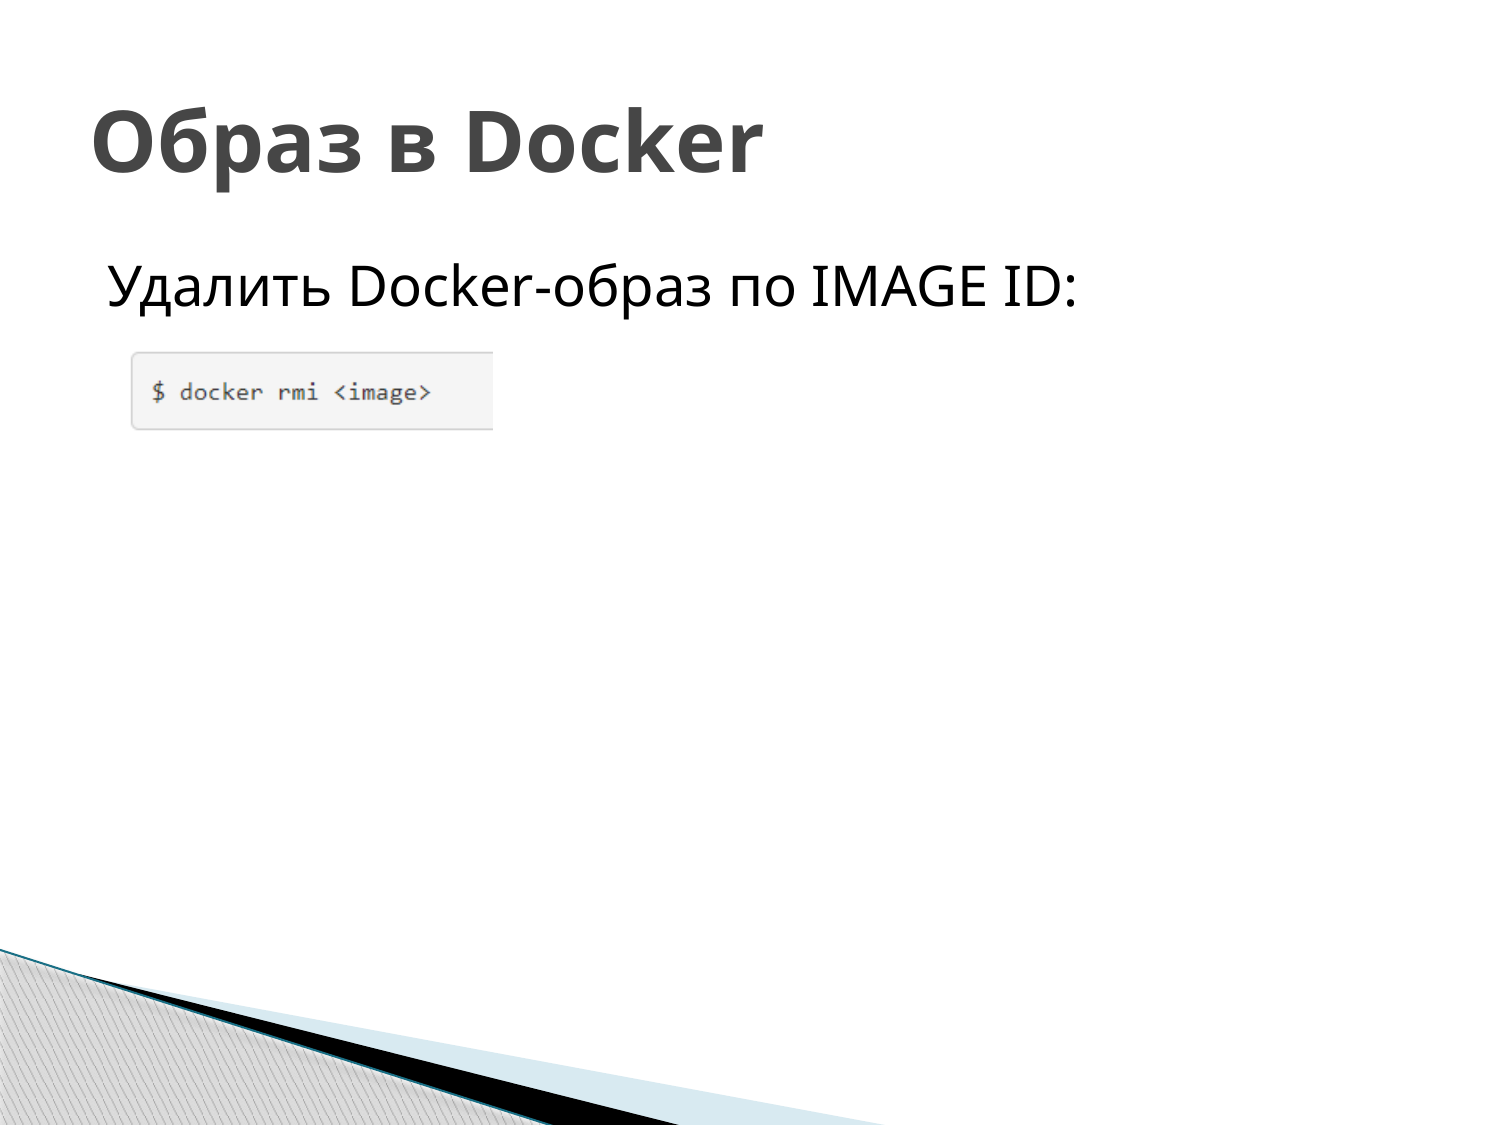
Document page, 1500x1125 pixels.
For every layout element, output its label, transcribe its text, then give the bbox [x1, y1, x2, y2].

picture [124, 349, 493, 432]
title Образ в Docker [75, 45, 1425, 233]
list Удалить Docker-образ по IMAGE ID: [75, 243, 1425, 986]
